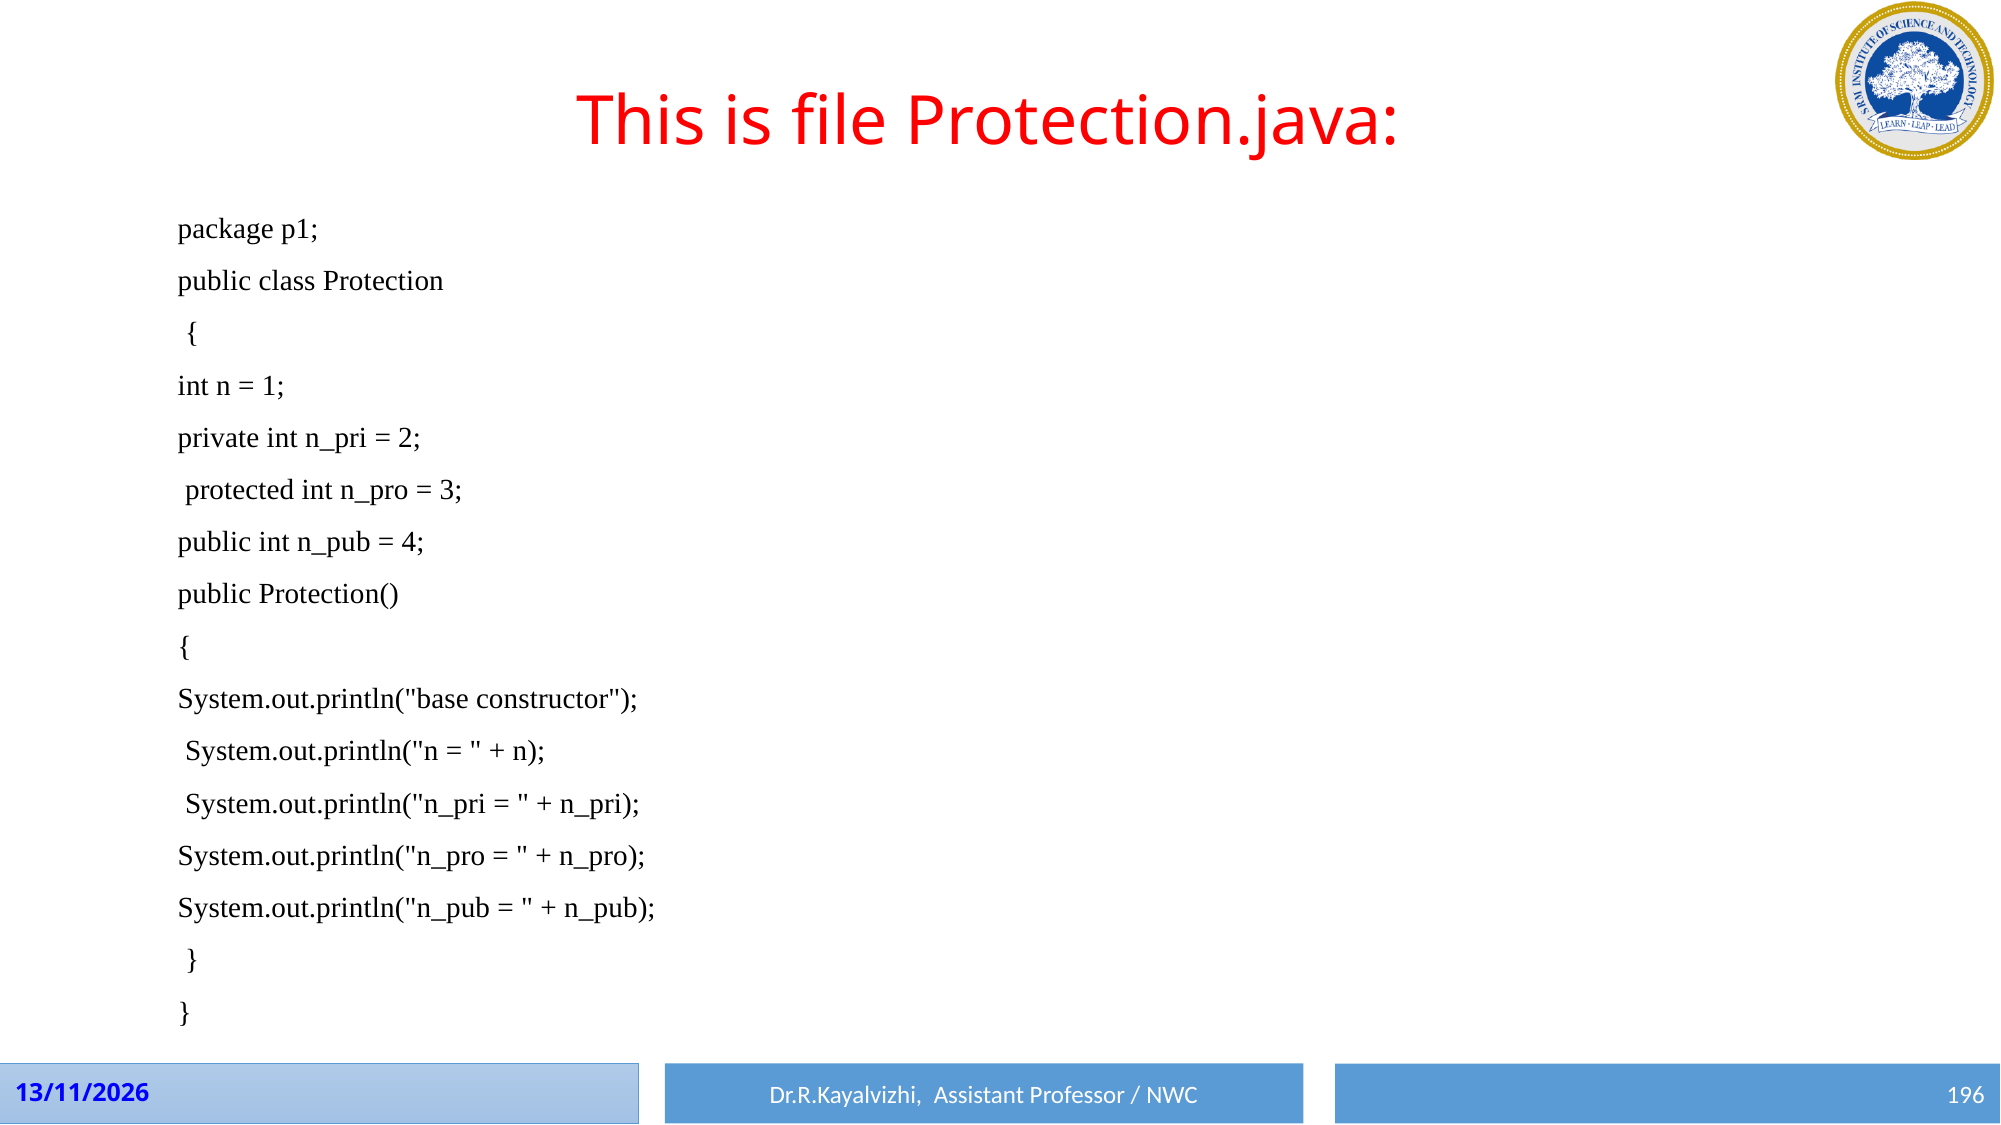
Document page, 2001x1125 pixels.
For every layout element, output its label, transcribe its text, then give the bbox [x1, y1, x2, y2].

title This is file Protection.java: [137, 59, 1863, 278]
picture [1835, 1, 1994, 160]
slide_number 196 [1335, 1063, 2000, 1124]
text_box Dr.R.Kayalvizhi, Assistant Professor / NWC [664, 1063, 1304, 1124]
list package p1; public class Protection { int n = 1; private int n_pri = 2; protected int n_pro = 3; public int n_pub = 4; public Protection() { System.out.println("base constructor"); System.out.println("n = " + n); System.out.println("n_pri = " + n_pri); System.out.println("n_pro = " + n_pro); System.out.println("n_pub = " + n_pub); } } [162, 205, 1888, 920]
text_box 10-08-2023 [0, 1063, 639, 1124]
